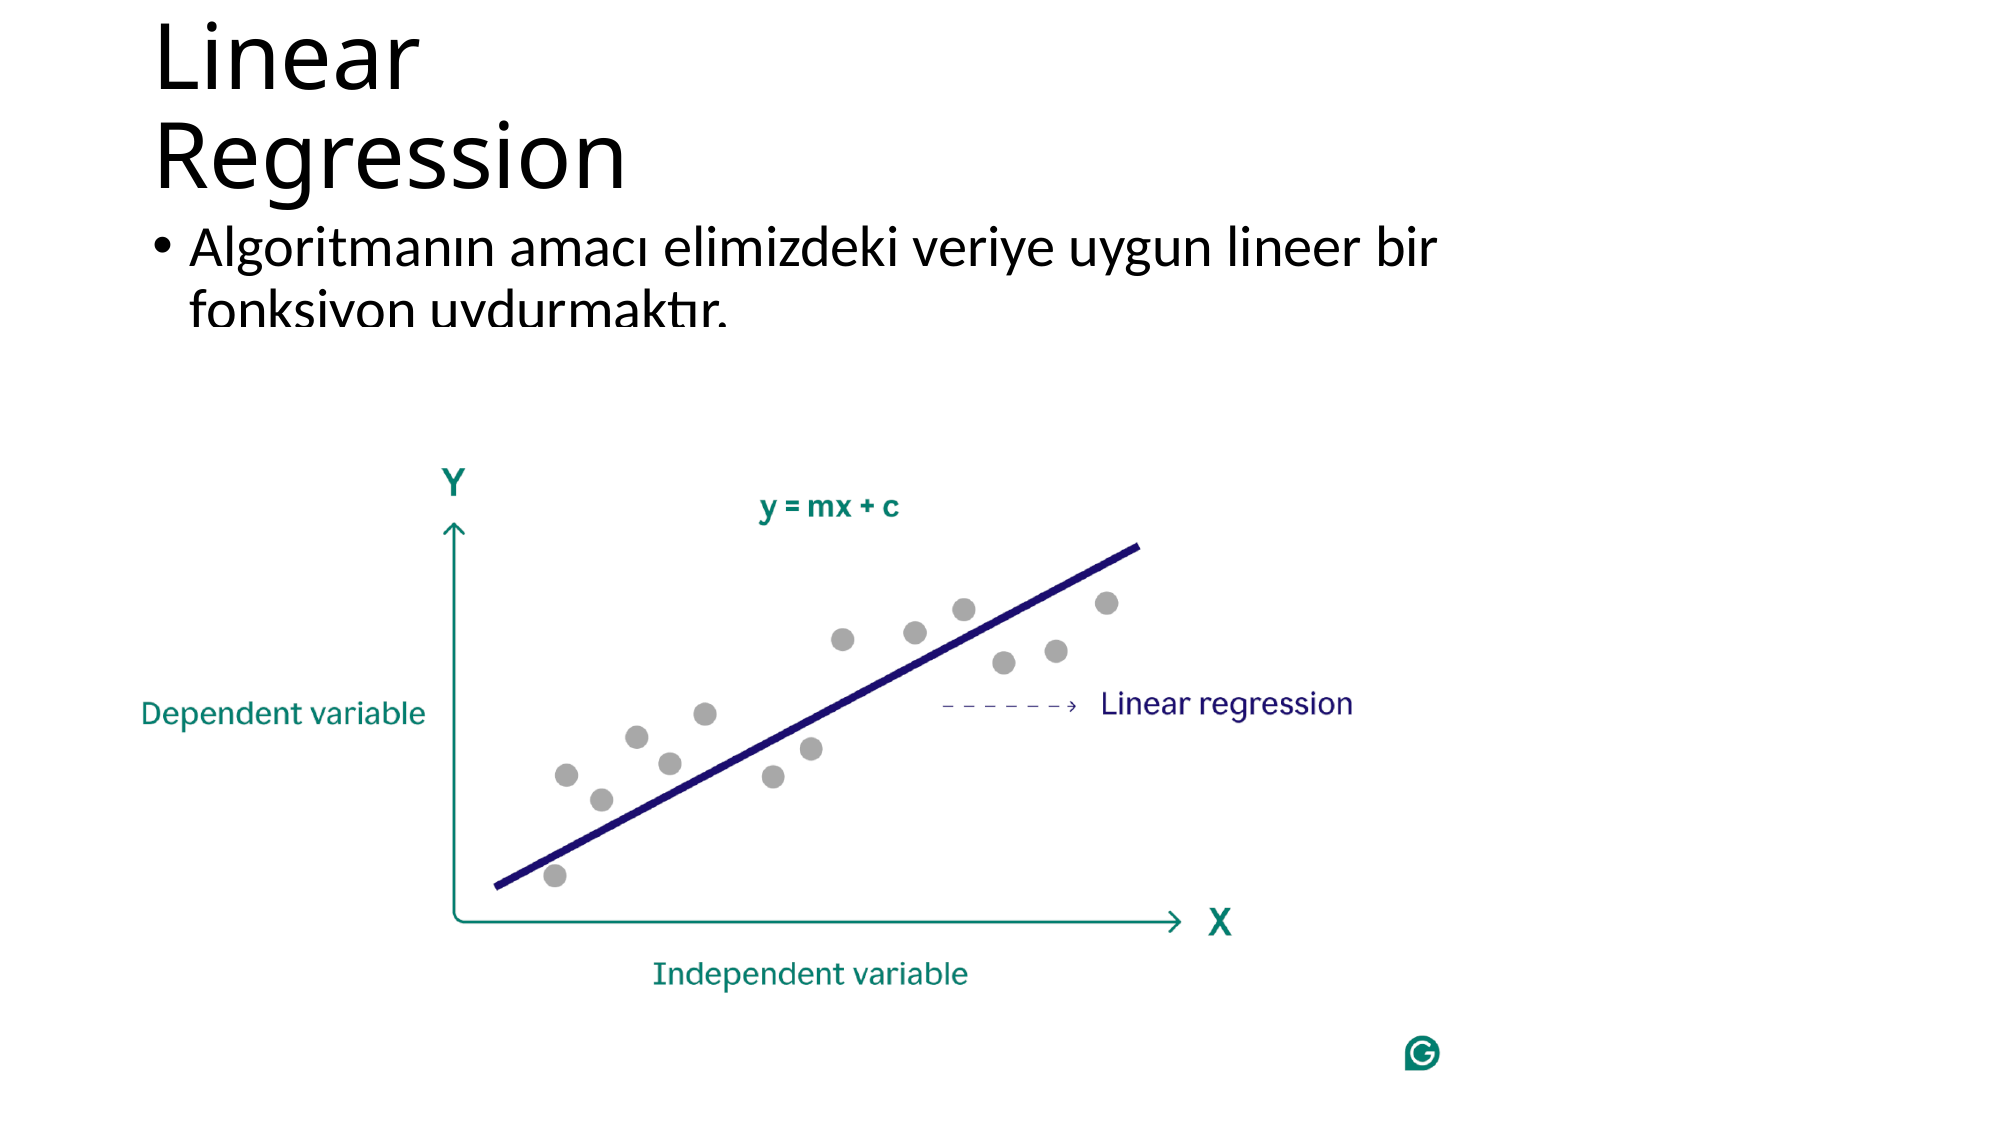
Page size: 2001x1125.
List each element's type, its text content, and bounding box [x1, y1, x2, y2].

list Algoritmanın amacı elimizdeki veriye uygun lineer bir fonksiyon uydurmaktır. [137, 208, 1457, 327]
title Linear Regression [137, 37, 822, 182]
picture [0, 327, 1495, 1125]
